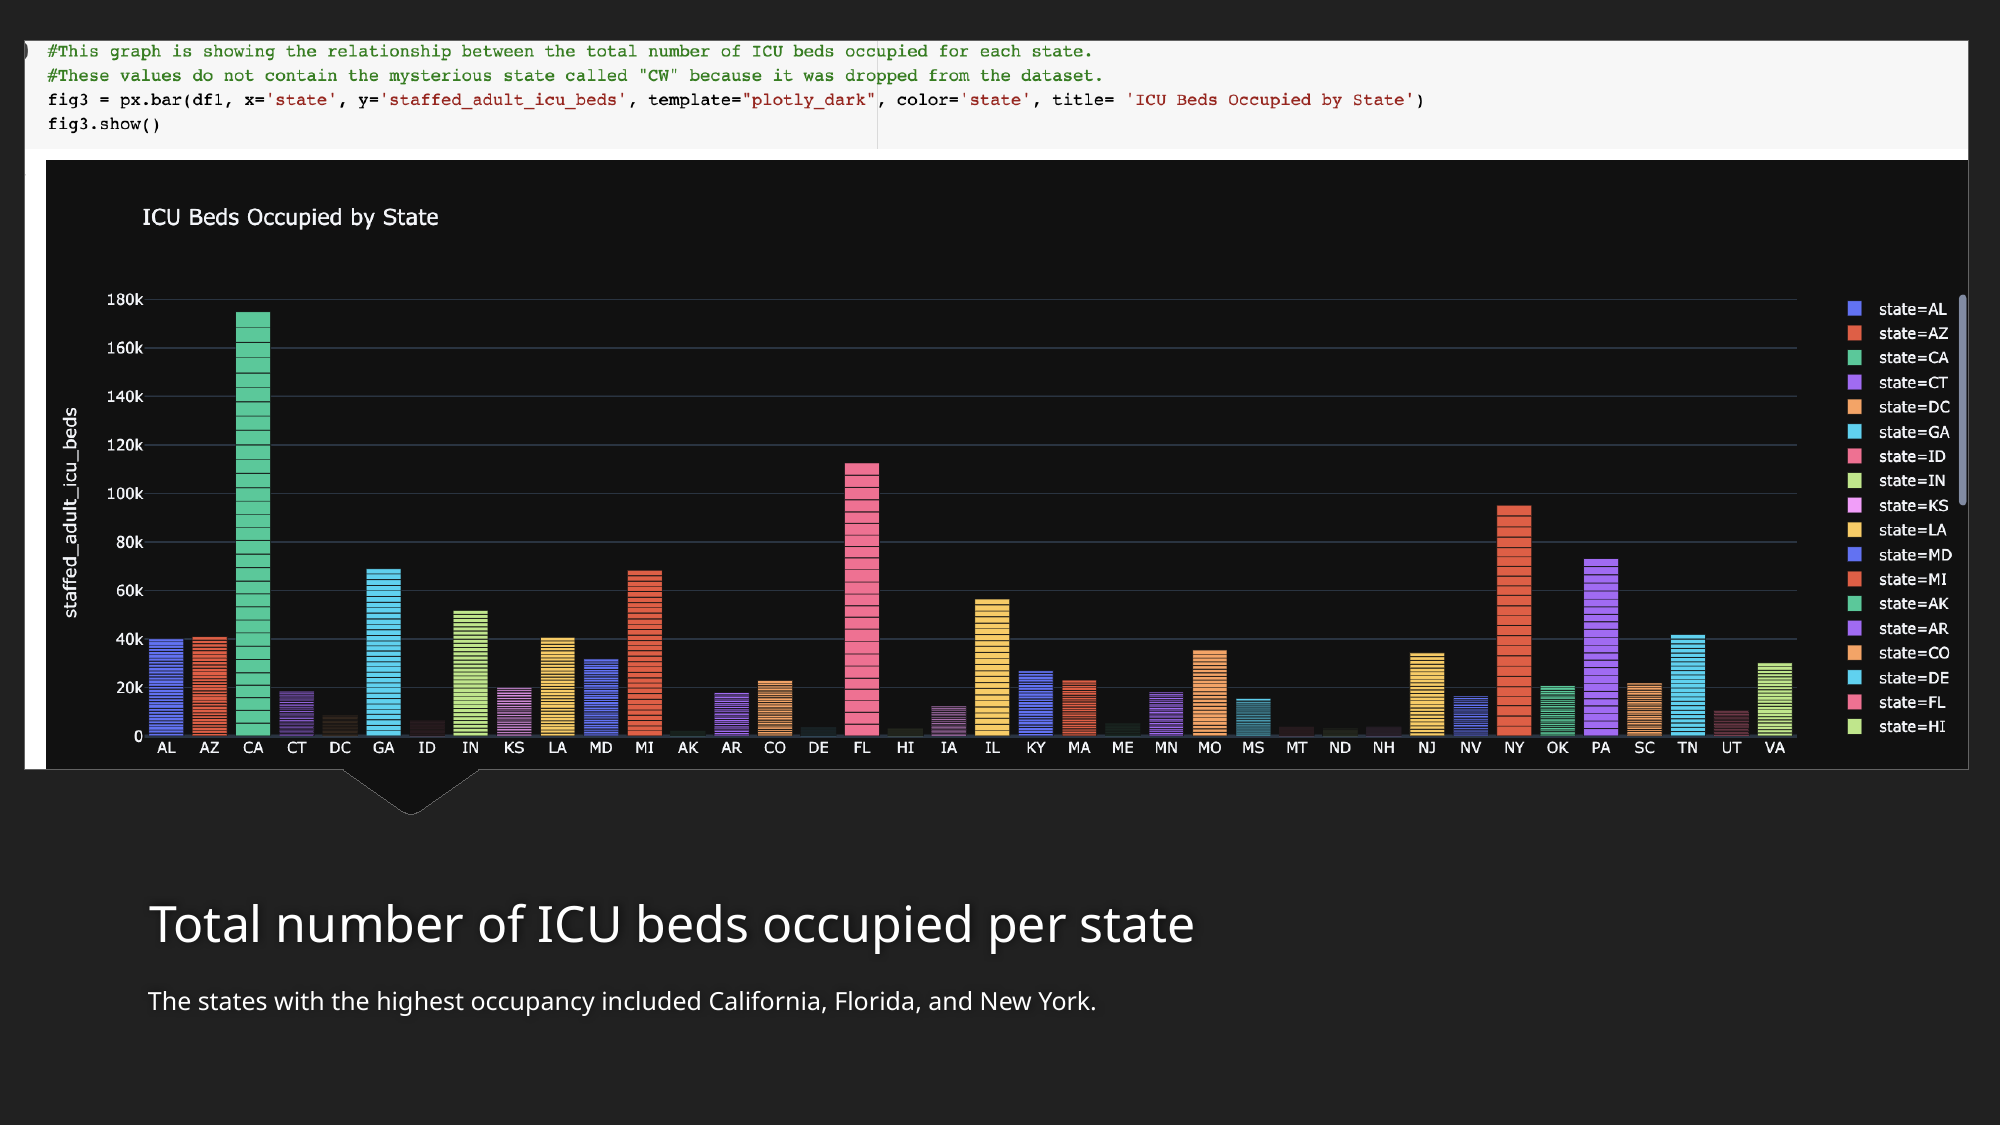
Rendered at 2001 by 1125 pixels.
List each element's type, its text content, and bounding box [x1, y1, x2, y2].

list The states with the highest occupancy included California, Florida, and New York. [132, 959, 1866, 1041]
picture [24, 39, 1969, 815]
title Total number of ICU beds occupied per state [134, 866, 1868, 954]
